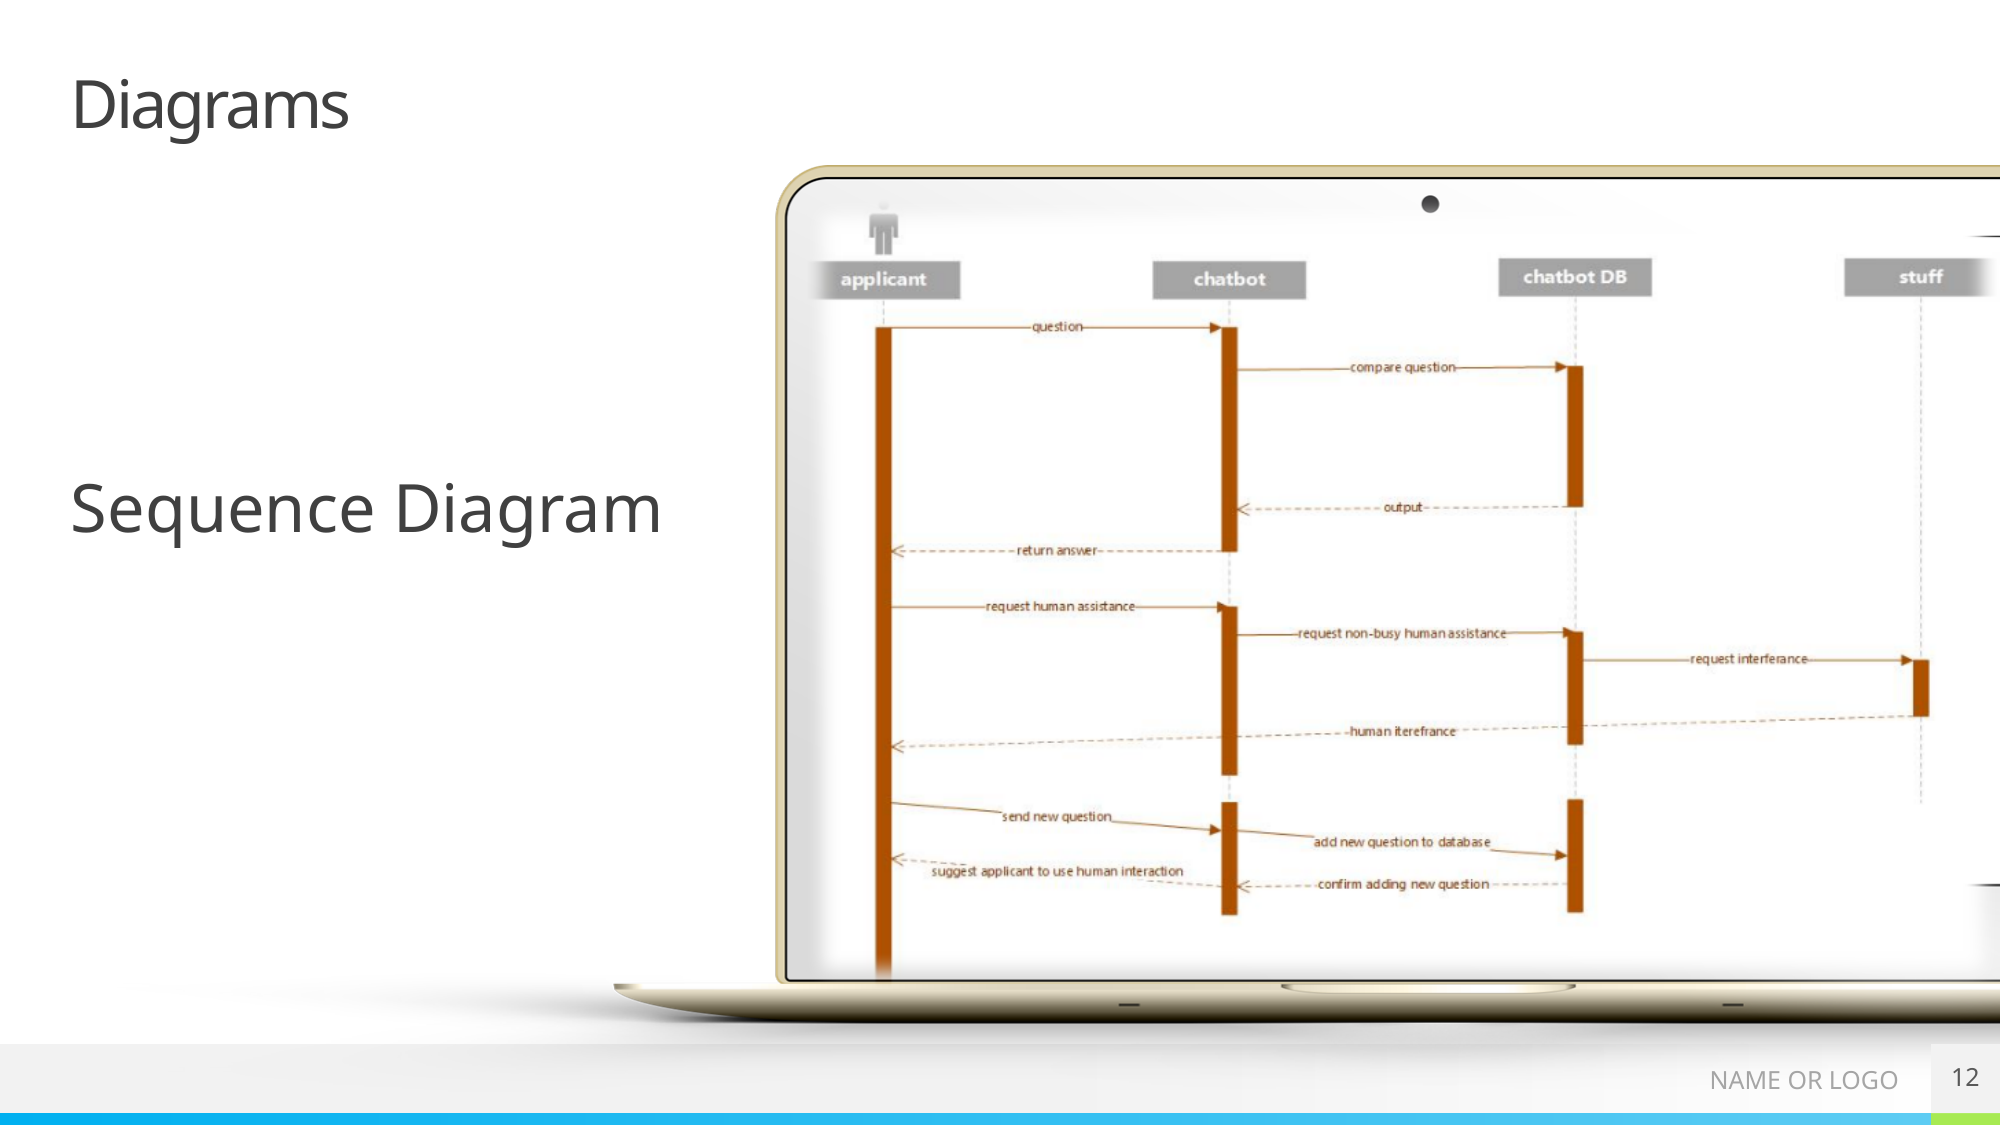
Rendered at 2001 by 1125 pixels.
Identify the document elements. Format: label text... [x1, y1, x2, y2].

title Diagrams [70, 70, 1932, 142]
slide_number 12 [1931, 1044, 2000, 1114]
list Sequence Diagram [70, 259, 723, 546]
picture [108, 165, 2000, 1092]
